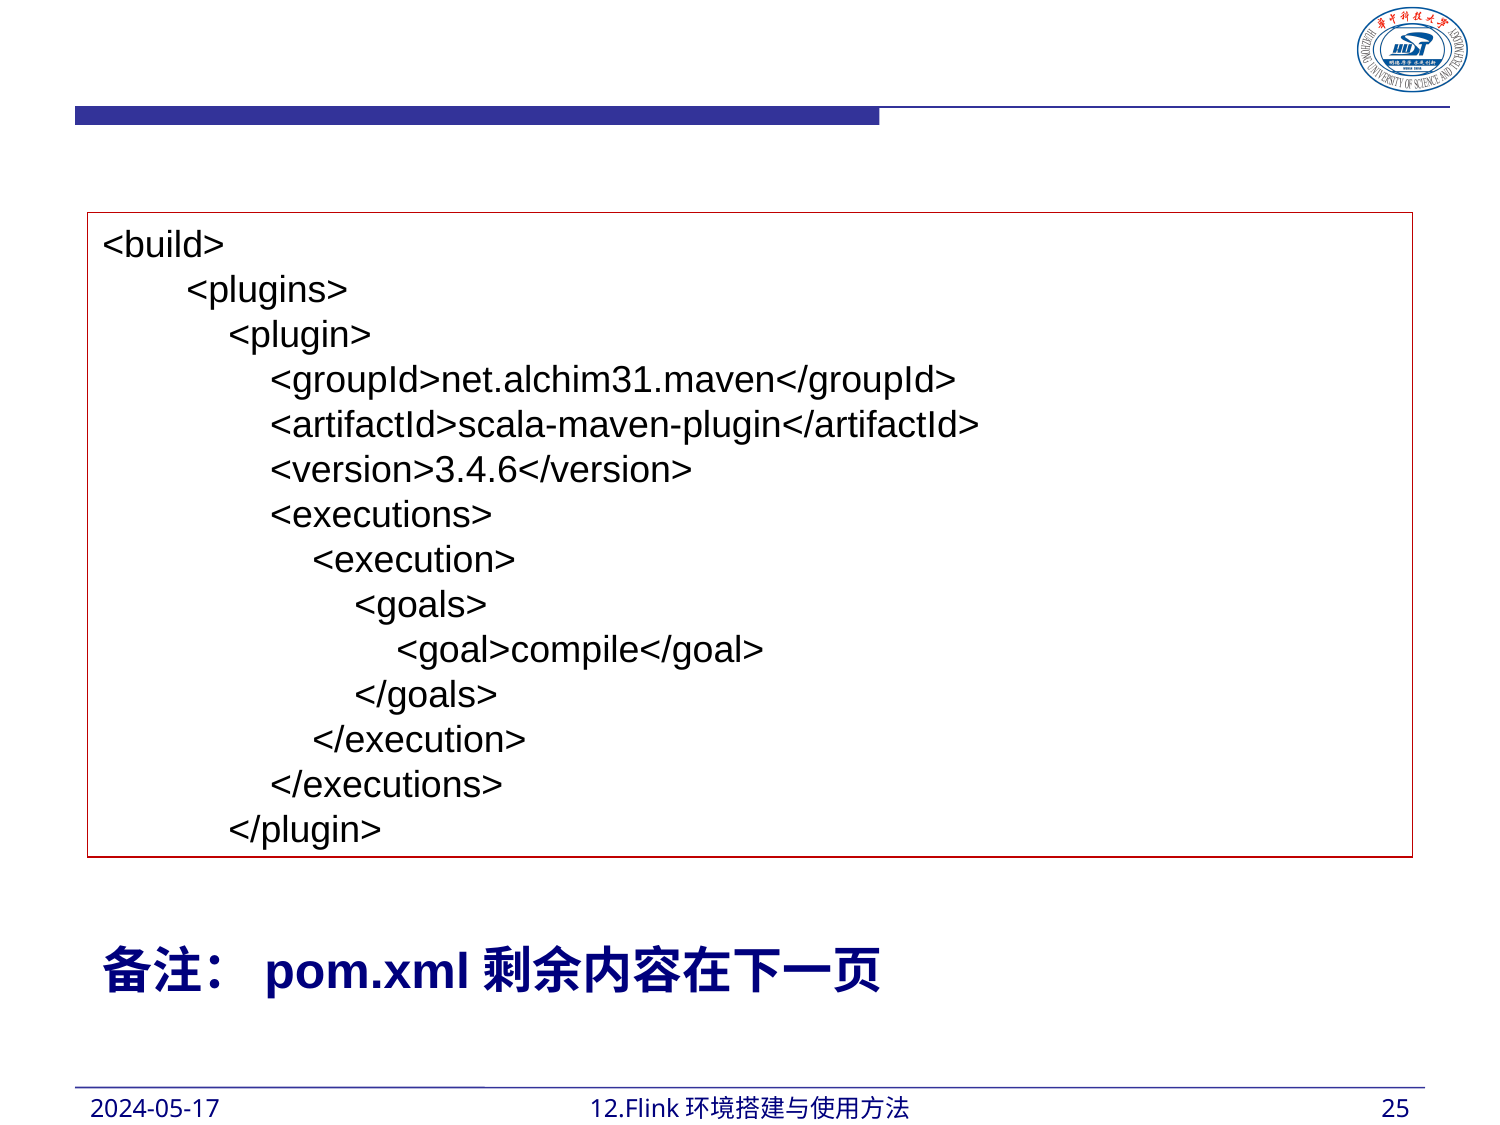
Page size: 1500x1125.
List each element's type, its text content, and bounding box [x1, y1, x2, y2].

picture [1350, 0, 1475, 99]
text_box <build> <plugins> <plugin> <groupId>net.alchim31.maven</groupId> <artifactId>scala-maven-plugin</artifactId> <version>3.4.6</version> <executions> <execution> <goals> <goal>compile</goal> </goals> </execution> </executions> </plugin> [87, 212, 1413, 858]
footer 12.Flink环境搭建与使用方法 [512, 1084, 988, 1125]
text_box 备注：pom.xml剩余内容在下一页 [87, 930, 1175, 1006]
slide_number 25 [1100, 1084, 1425, 1125]
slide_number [75, 1084, 400, 1125]
